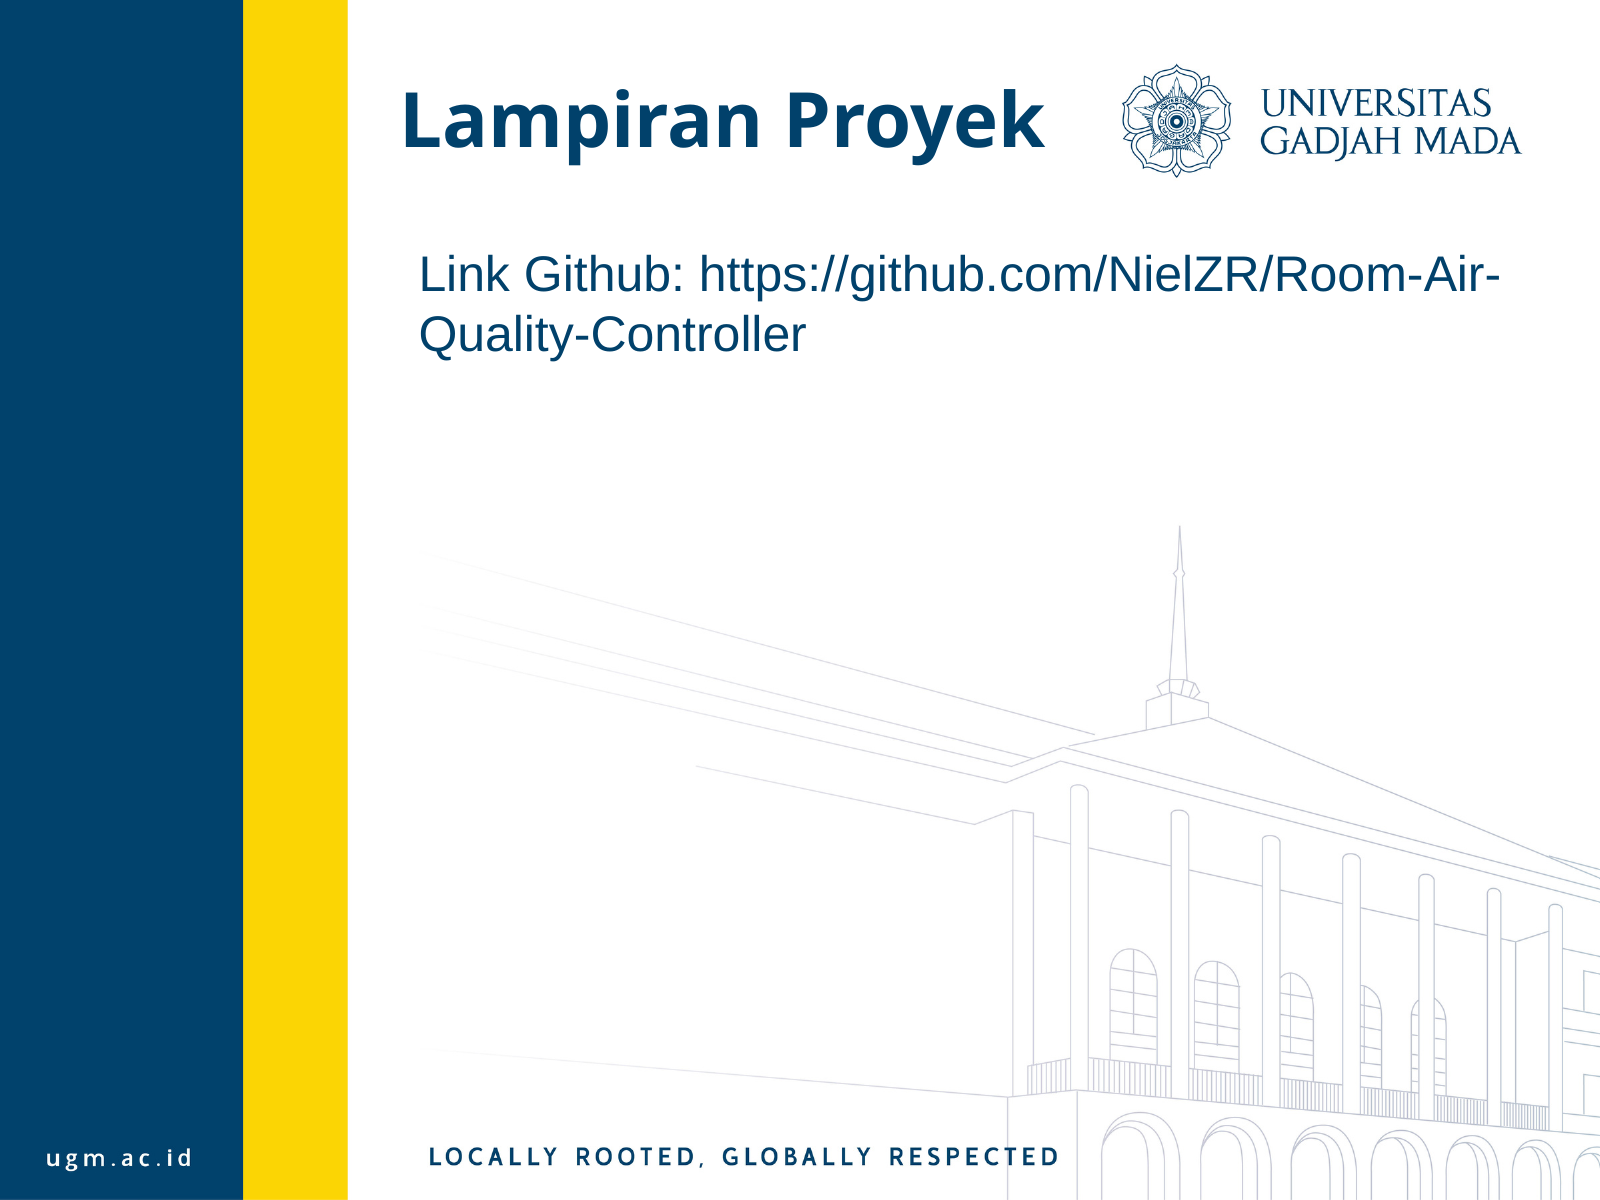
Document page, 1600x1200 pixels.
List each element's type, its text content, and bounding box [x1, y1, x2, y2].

text_box Lampiran Proyek [376, 71, 1069, 164]
text_box Link Github: https://github.com/NielZR/Room-Air-Quality-Controller [418, 241, 1533, 421]
text_box [0, 0, 1600, 1200]
